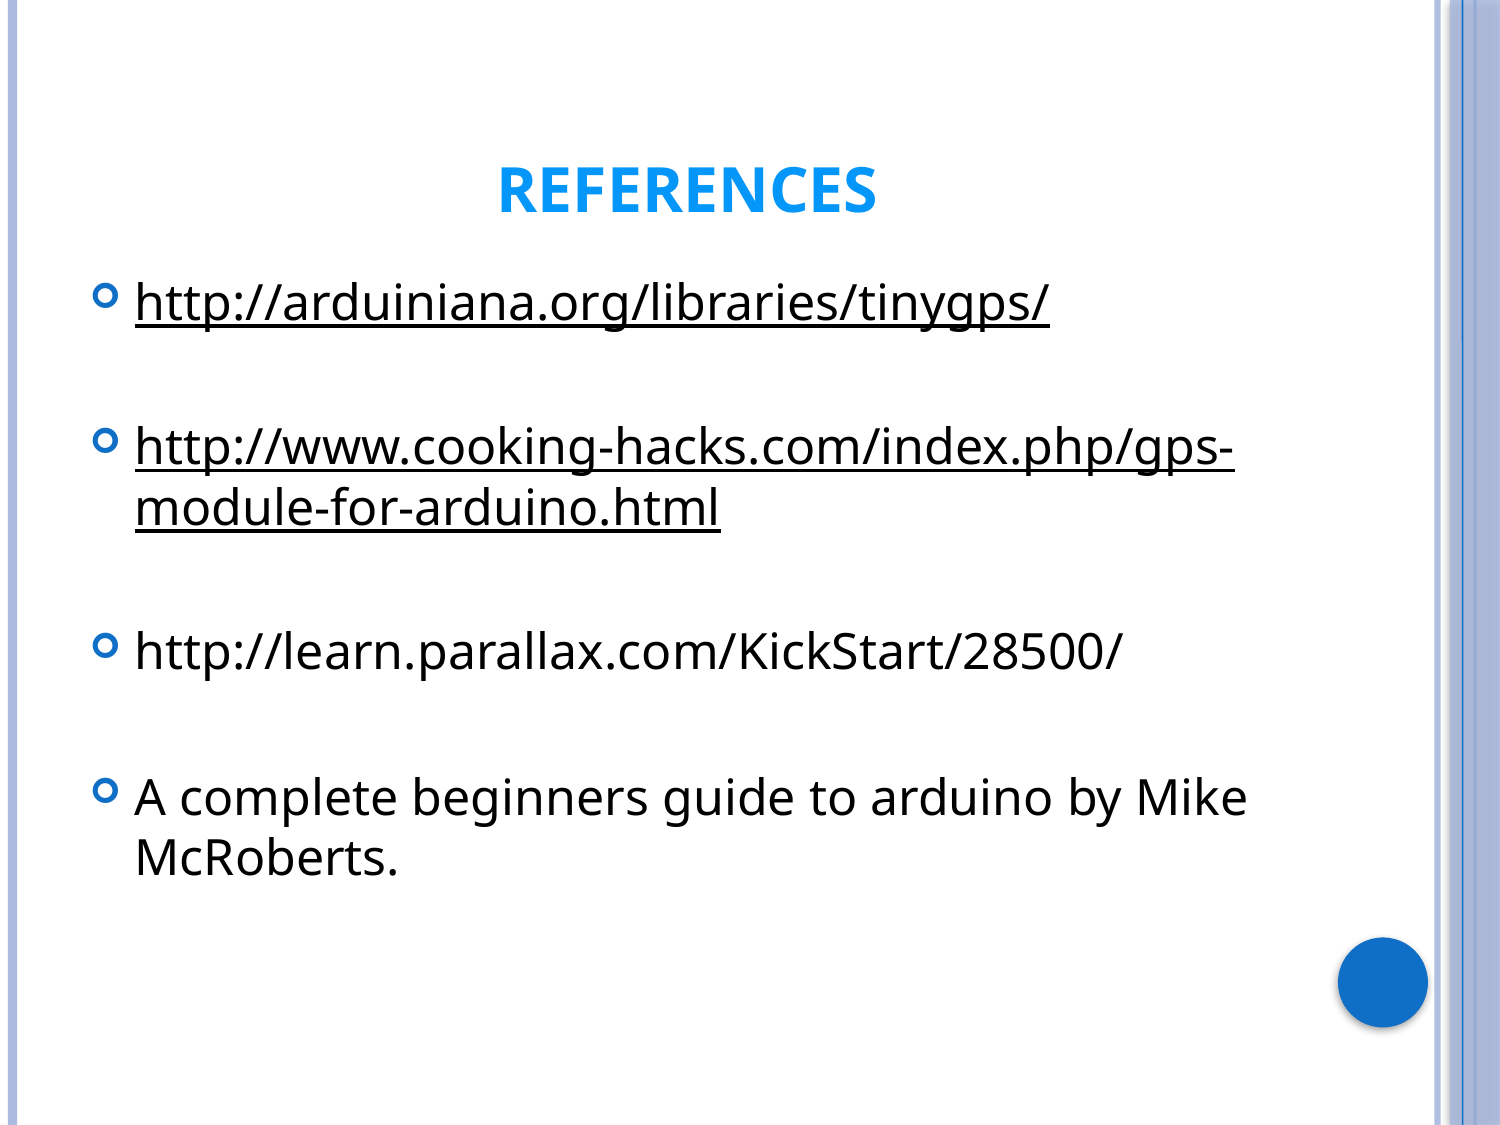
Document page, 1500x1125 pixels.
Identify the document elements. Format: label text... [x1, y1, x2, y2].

title REFERENCES [75, 45, 1300, 233]
list http://arduiniana.org/libraries/tinygps/ http://www.cooking-hacks.com/index.php/gps-module-for-arduino.html http://learn.parallax.com/KickStart/28500/ A complete beginners guide to arduino by Mike McRoberts. [75, 262, 1300, 1062]
